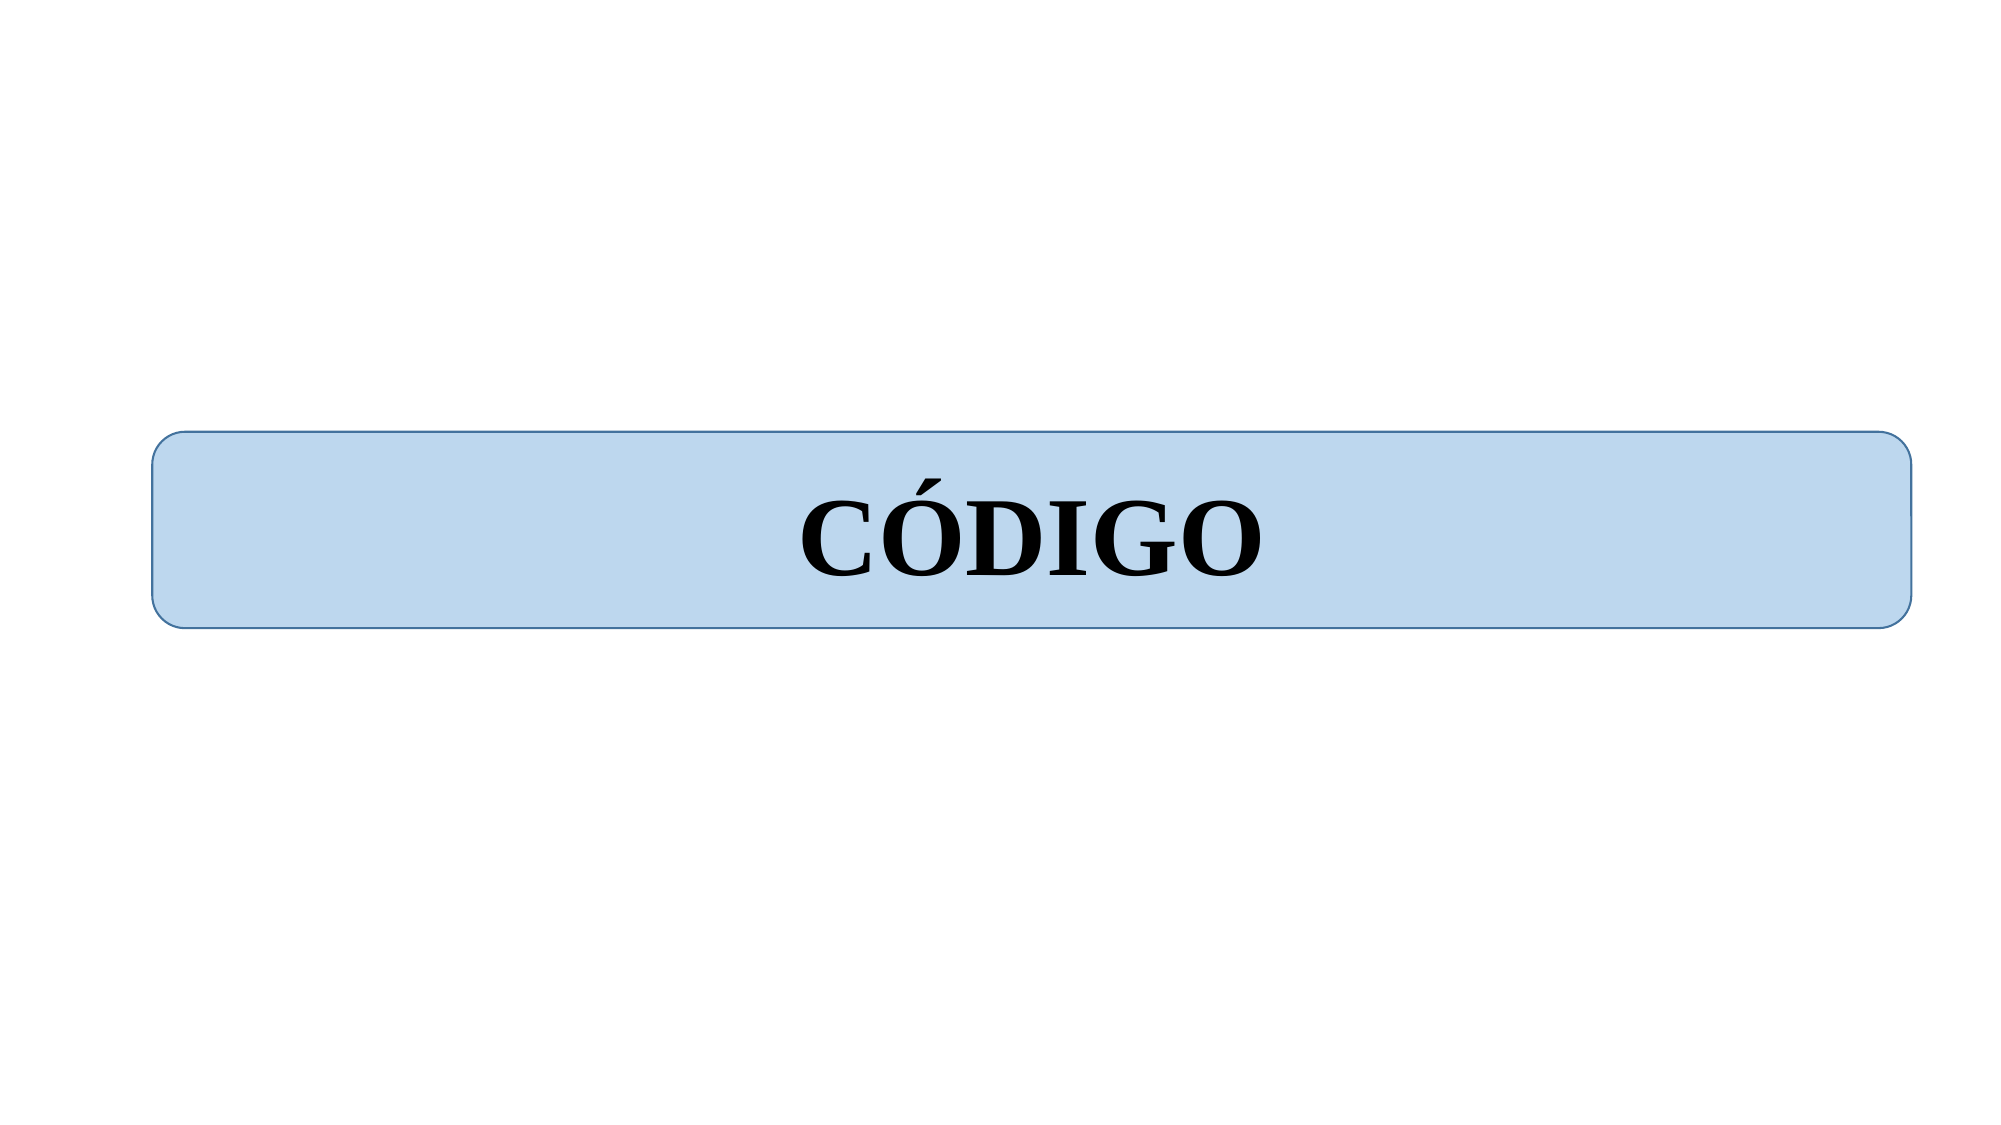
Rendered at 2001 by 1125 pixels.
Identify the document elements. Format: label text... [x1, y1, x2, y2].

text_box CÓDIGO [207, 455, 1857, 606]
text_box [151, 430, 1913, 630]
